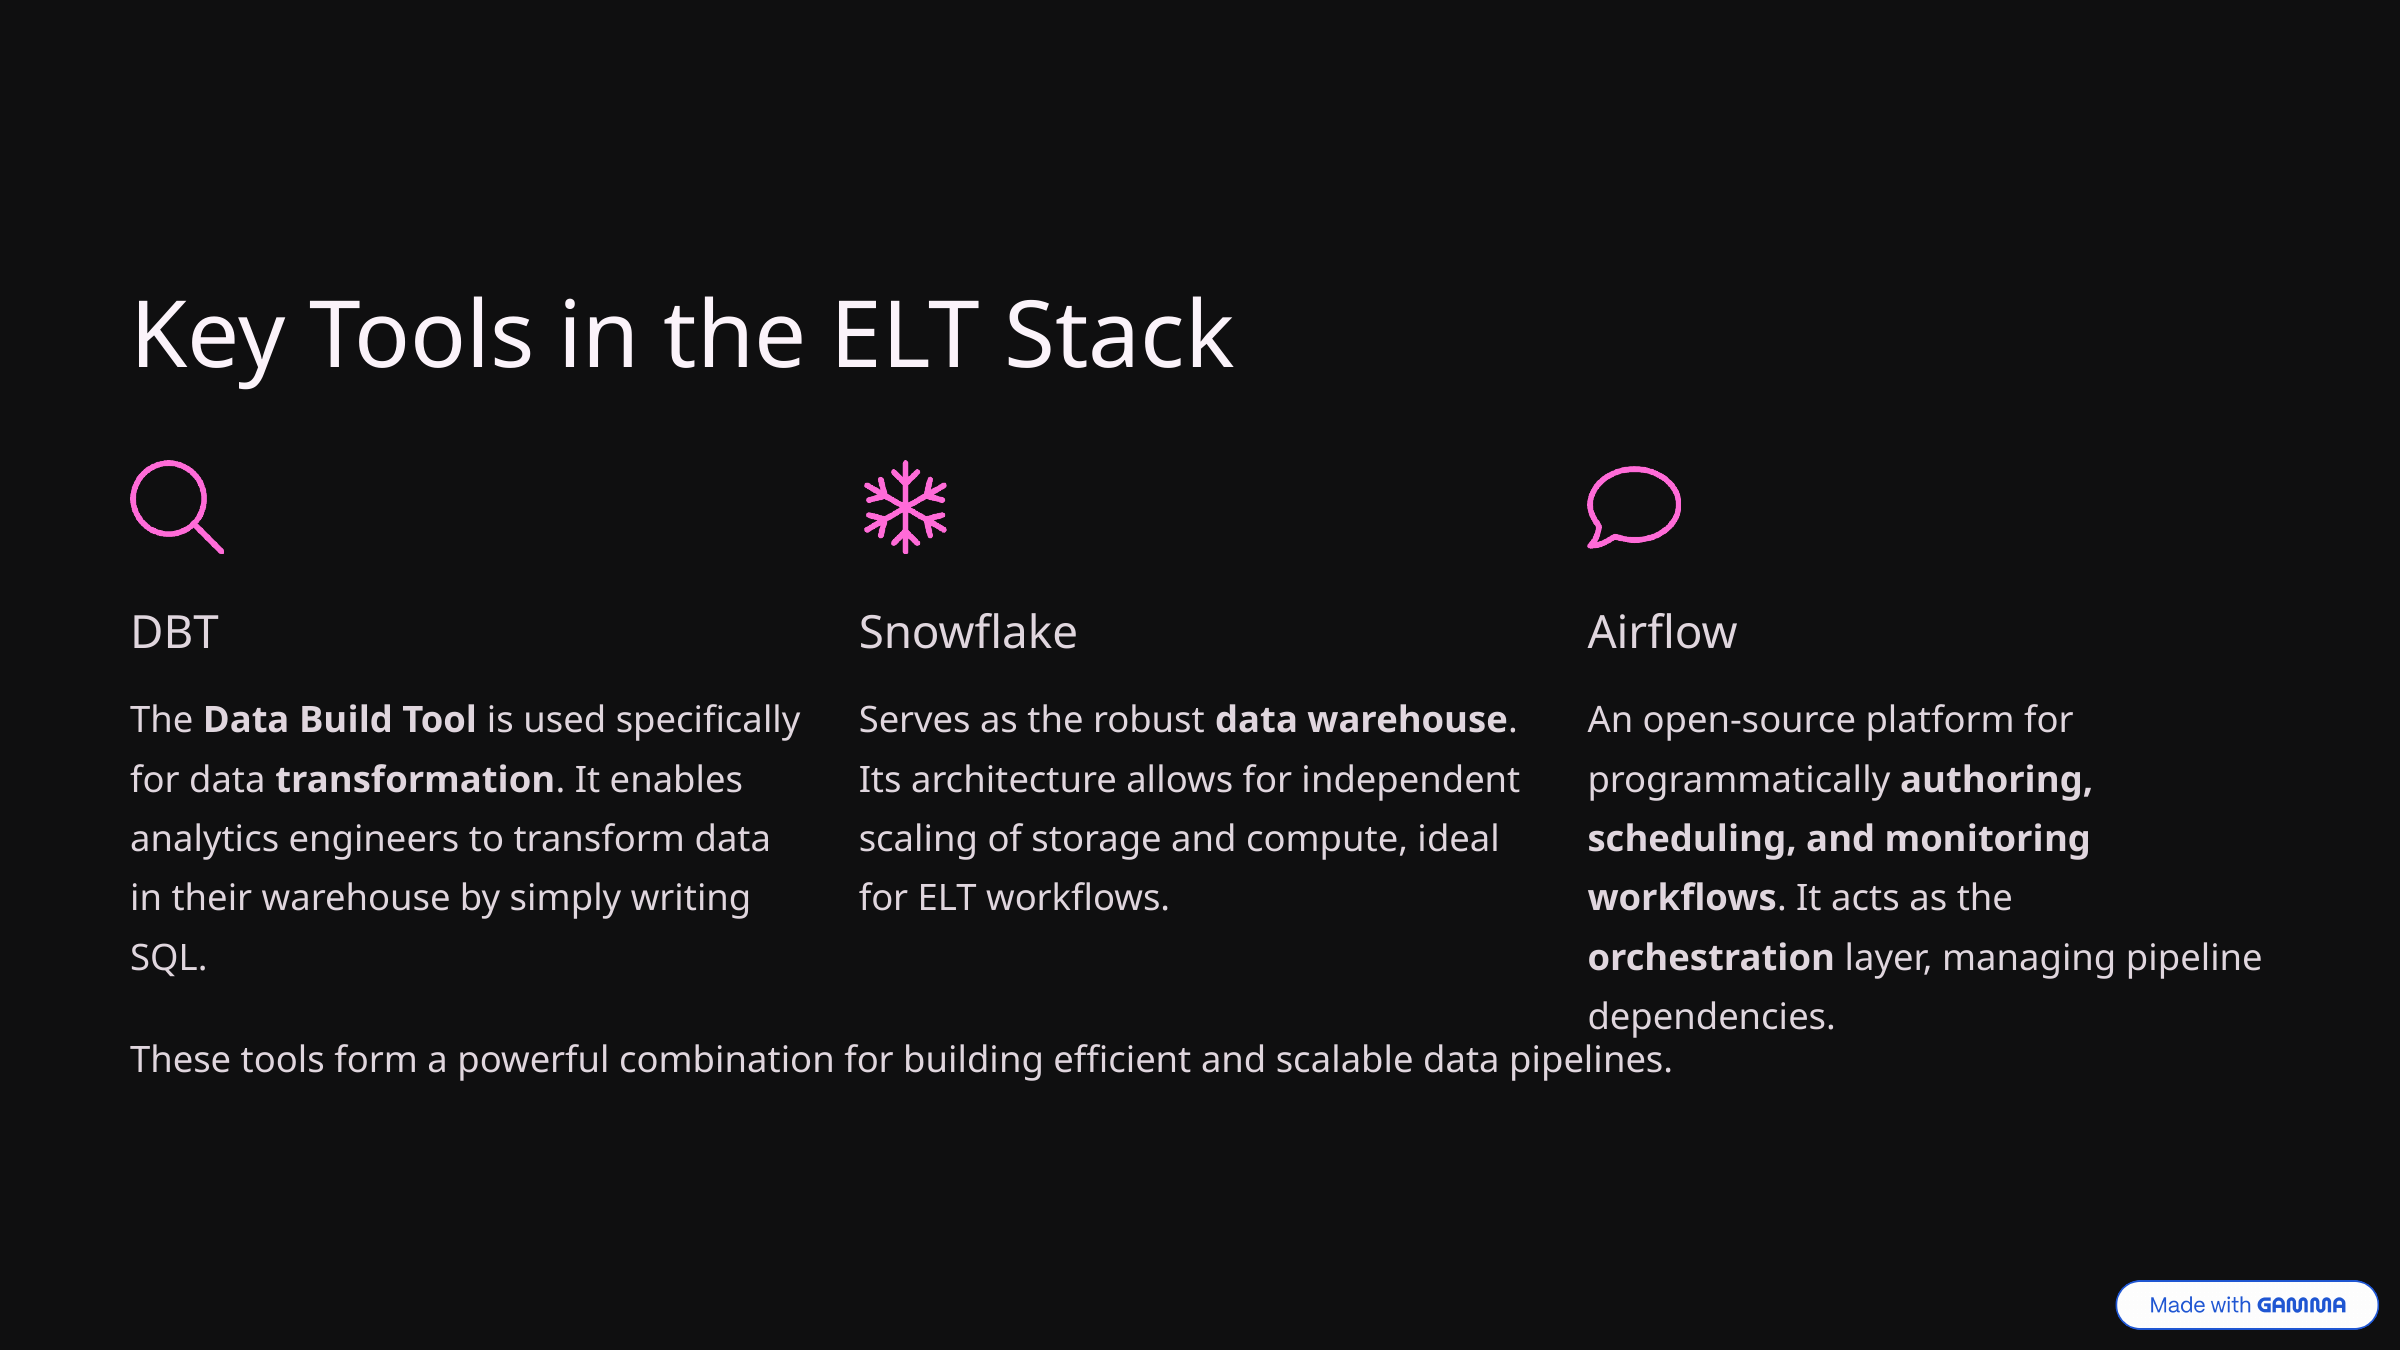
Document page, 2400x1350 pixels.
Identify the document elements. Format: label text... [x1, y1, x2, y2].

picture [1587, 460, 1681, 554]
text_box DBT [130, 600, 596, 659]
text_box Snowflake [858, 600, 1324, 659]
text_box Serves as the robust data warehouse. Its architecture allows for independent scaling of storage and compute, ideal for ELT workflows. [858, 680, 1541, 919]
text_box The Data Build Tool is used specifically for data transformation. It enables analytics engineers to transform data in their warehouse by simply writing SQL. [130, 680, 813, 919]
text_box An open-source platform for programmatically authoring, scheduling, and monitoring workflows. It acts as the orchestration layer, managing pipeline dependencies. [1587, 680, 2270, 979]
text_box Airflow [1587, 600, 2053, 659]
text_box Key Tools in the ELT Stack [130, 270, 1582, 387]
picture [130, 460, 224, 554]
picture [2106, 1271, 2389, 1339]
picture [858, 460, 952, 554]
text_box These tools form a powerful combination for building efficient and scalable data pipelines. [130, 1020, 2270, 1080]
